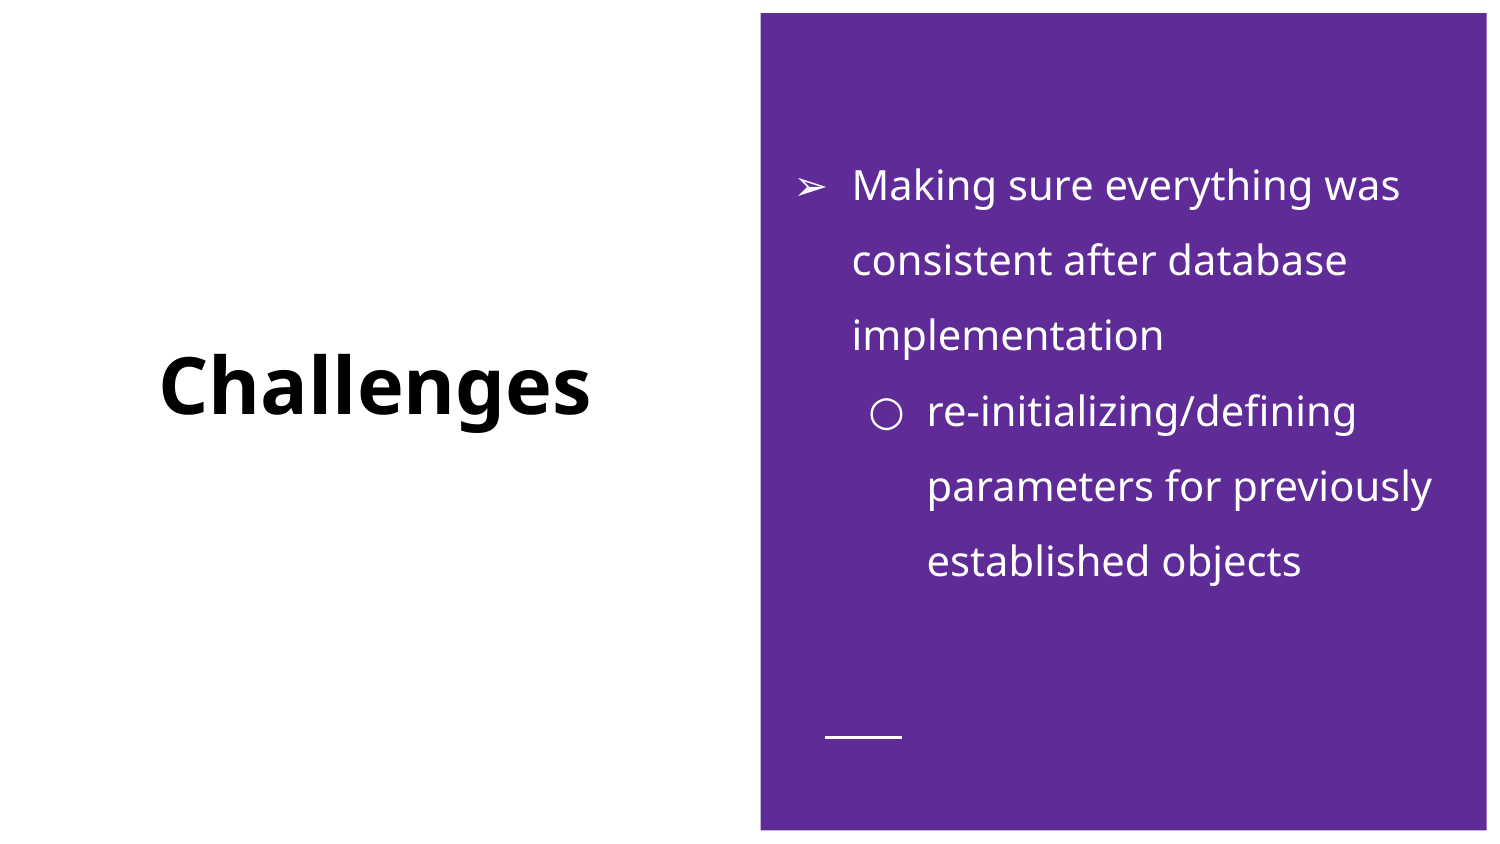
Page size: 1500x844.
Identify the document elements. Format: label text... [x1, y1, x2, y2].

title Challenges [43, 193, 708, 446]
list Making sure everything was consistent after database implementation re-initializing/defining parameters for previously established objects [761, 118, 1488, 725]
